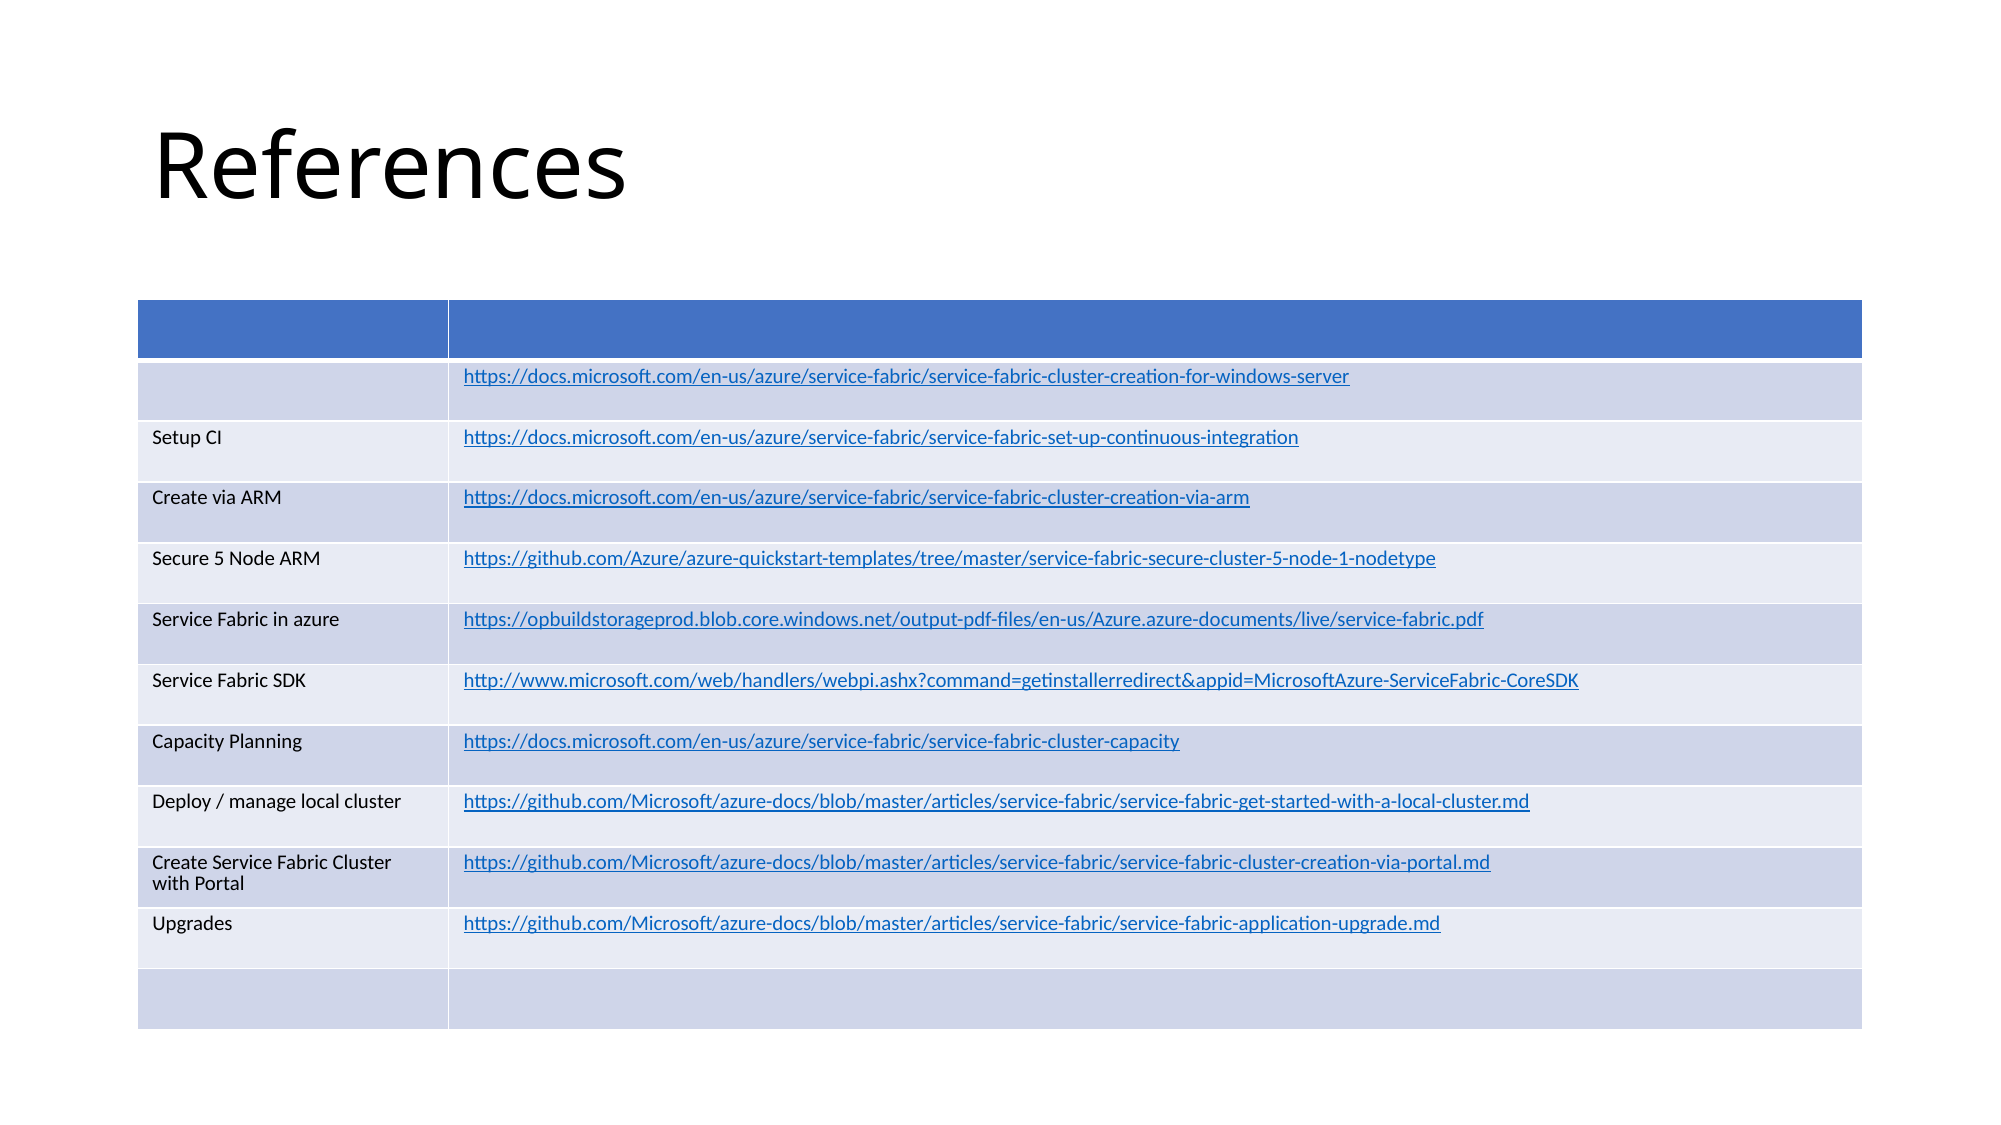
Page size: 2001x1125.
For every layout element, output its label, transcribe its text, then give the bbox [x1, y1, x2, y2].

table_cell http://www.microsoft.com/web/handlers/webpi.ashx?command=getinstallerredirect&appid=MicrosoftAzure-ServiceFabric-CoreSDK [449, 665, 1862, 724]
table_cell [449, 969, 1862, 1029]
table_cell https://github.com/Microsoft/azure-docs/blob/master/articles/service-fabric/service-fabric-get-started-with-a-local-cluster.md [449, 787, 1862, 846]
table_cell https://opbuildstorageprod.blob.core.windows.net/output-pdf-files/en-us/Azure.azure-documents/live/service-fabric.pdf [449, 604, 1862, 664]
table_cell Upgrades [138, 909, 448, 968]
table_header [449, 300, 1862, 358]
table_cell https://docs.microsoft.com/en-us/azure/service-fabric/service-fabric-set-up-continuous-integration [449, 422, 1862, 481]
table_cell Create via ARM [138, 483, 448, 542]
table_cell https://github.com/Azure/azure-quickstart-templates/tree/master/service-fabric-secure-cluster-5-node-1-nodetype [449, 544, 1862, 603]
table_cell https://docs.microsoft.com/en-us/azure/service-fabric/service-fabric-cluster-creation-for-windows-server [449, 363, 1862, 420]
table_cell Service Fabric SDK [138, 665, 448, 724]
table_header [138, 300, 448, 358]
table_cell Capacity Planning [138, 726, 448, 785]
table_cell [138, 969, 448, 1029]
table_cell Create Service Fabric Cluster with Portal [138, 848, 448, 907]
table_cell Setup CI [138, 422, 448, 481]
table_cell https://github.com/Microsoft/azure-docs/blob/master/articles/service-fabric/service-fabric-cluster-creation-via-portal.md [449, 848, 1862, 907]
table_cell [138, 363, 448, 420]
table_cell https://github.com/Microsoft/azure-docs/blob/master/articles/service-fabric/service-fabric-application-upgrade.md [449, 909, 1862, 968]
table_cell https://docs.microsoft.com/en-us/azure/service-fabric/service-fabric-cluster-creation-via-arm [449, 483, 1862, 542]
table_cell Deploy / manage local cluster [138, 787, 448, 846]
table_cell Service Fabric in azure [138, 604, 448, 664]
title References [137, 59, 1863, 278]
table_cell Secure 5 Node ARM [138, 544, 448, 603]
table_cell https://docs.microsoft.com/en-us/azure/service-fabric/service-fabric-cluster-capacity [449, 726, 1862, 785]
